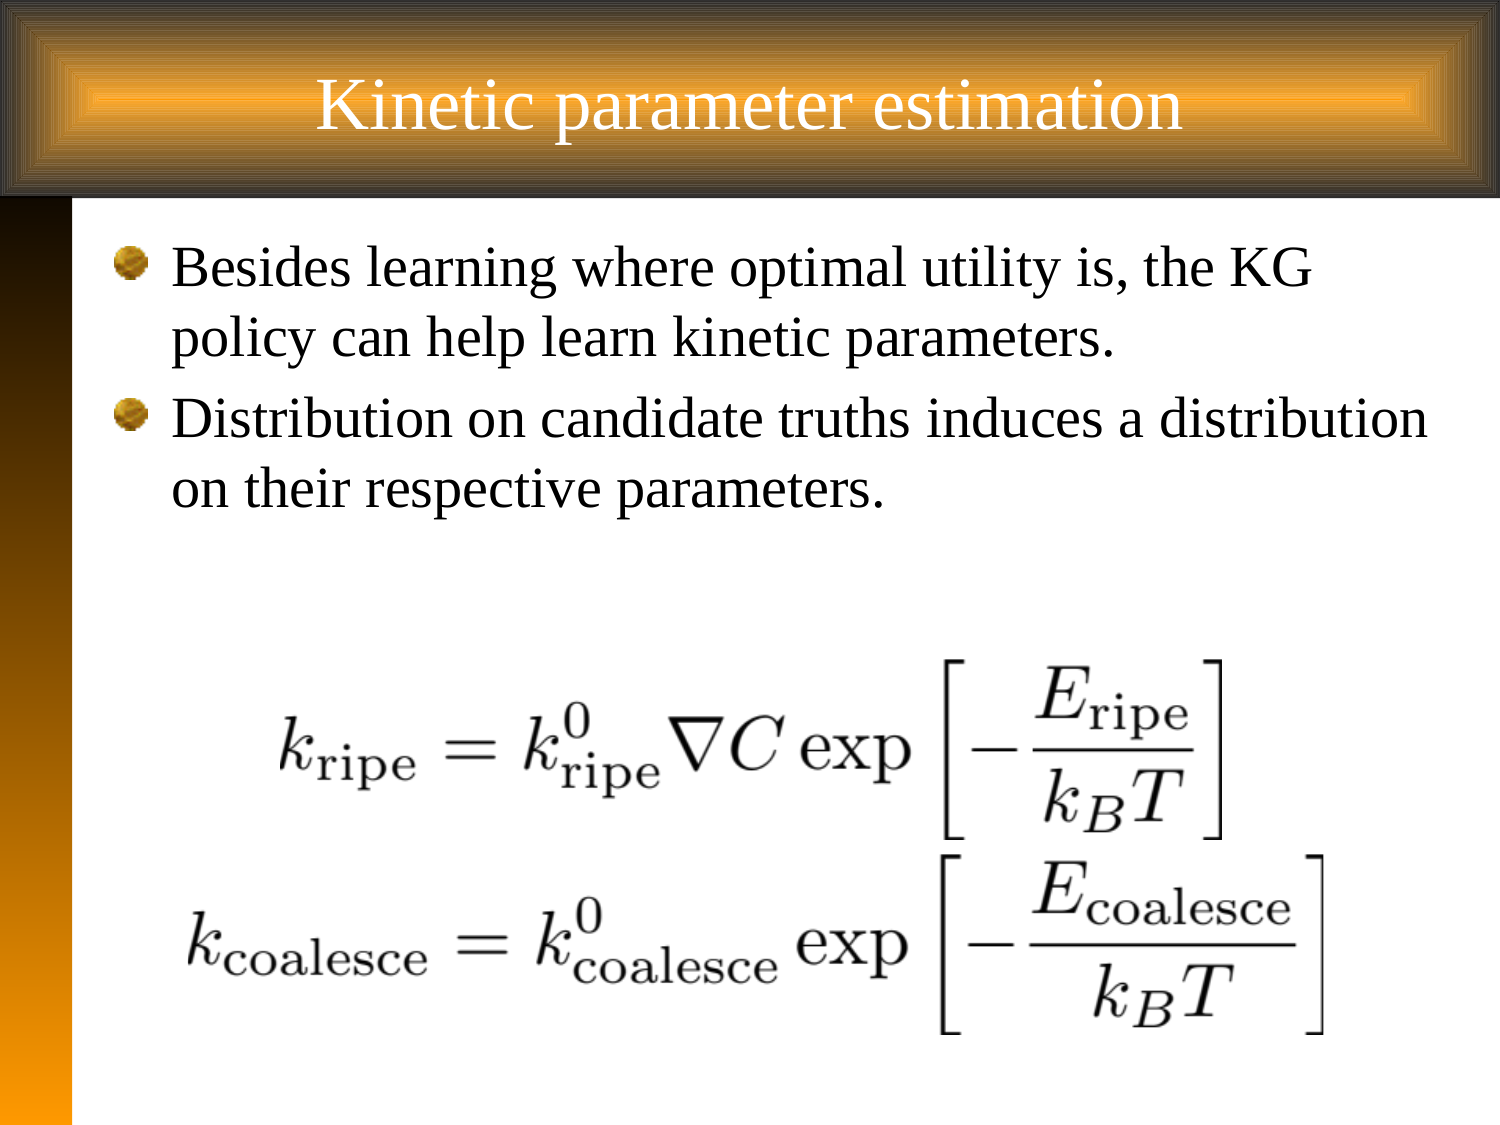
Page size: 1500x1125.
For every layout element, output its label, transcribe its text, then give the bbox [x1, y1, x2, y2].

list Besides learning where optimal utility is, the KG policy can help learn kinetic parameters. Distribution on candidate truths induces a distribution on their respective parameters. [99, 220, 1475, 1051]
picture [187, 853, 1324, 1036]
title Kinetic parameter estimation [0, 0, 1500, 199]
picture [114, 246, 148, 280]
picture [279, 658, 1222, 840]
picture [114, 398, 148, 431]
